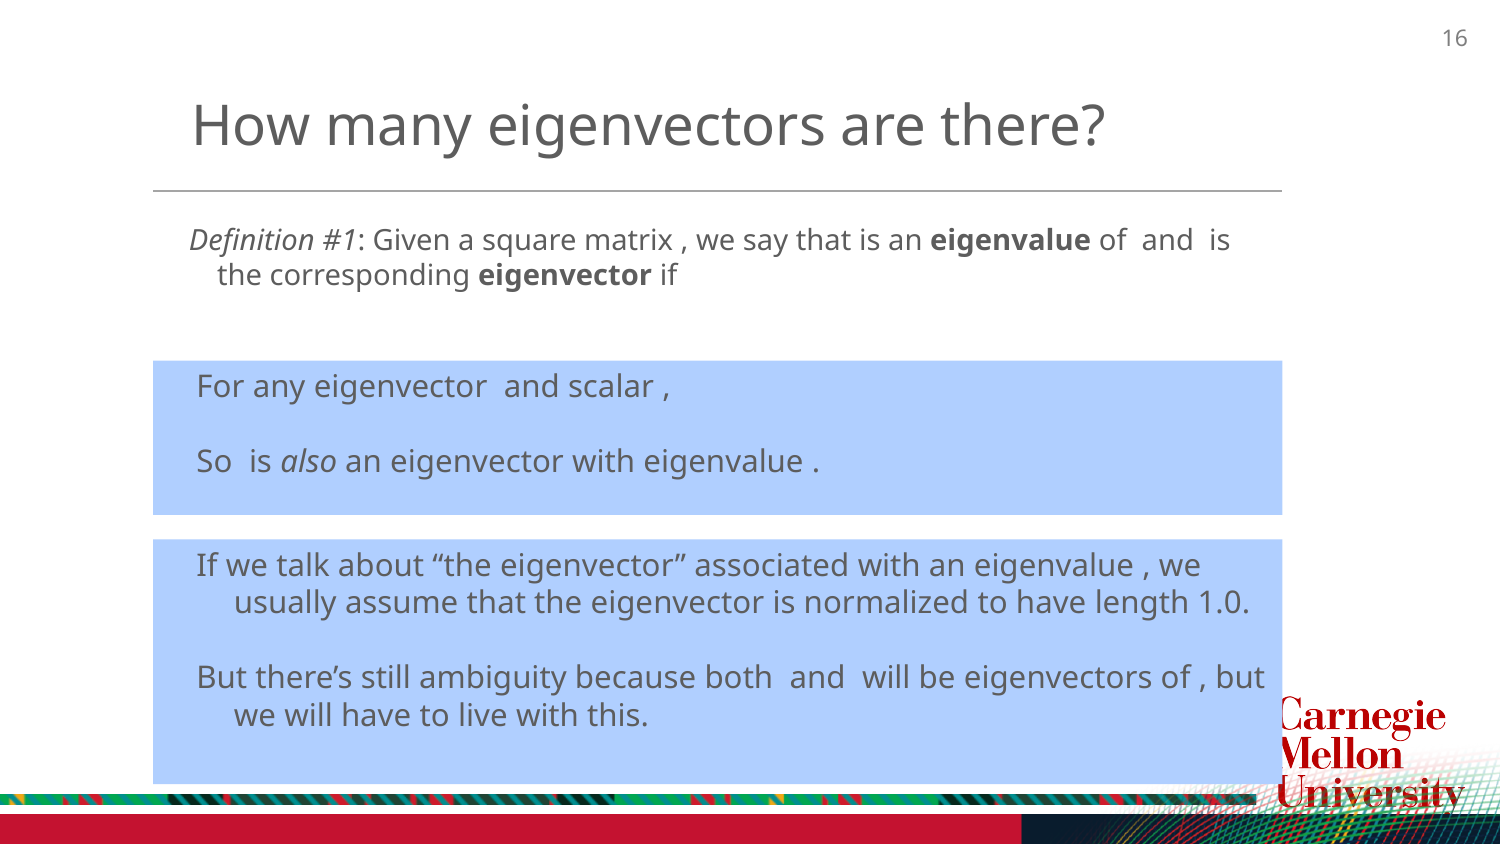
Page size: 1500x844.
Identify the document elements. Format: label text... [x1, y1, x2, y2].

list How many eigenvectors are there? [153, 87, 1283, 167]
picture [0, 696, 1500, 844]
